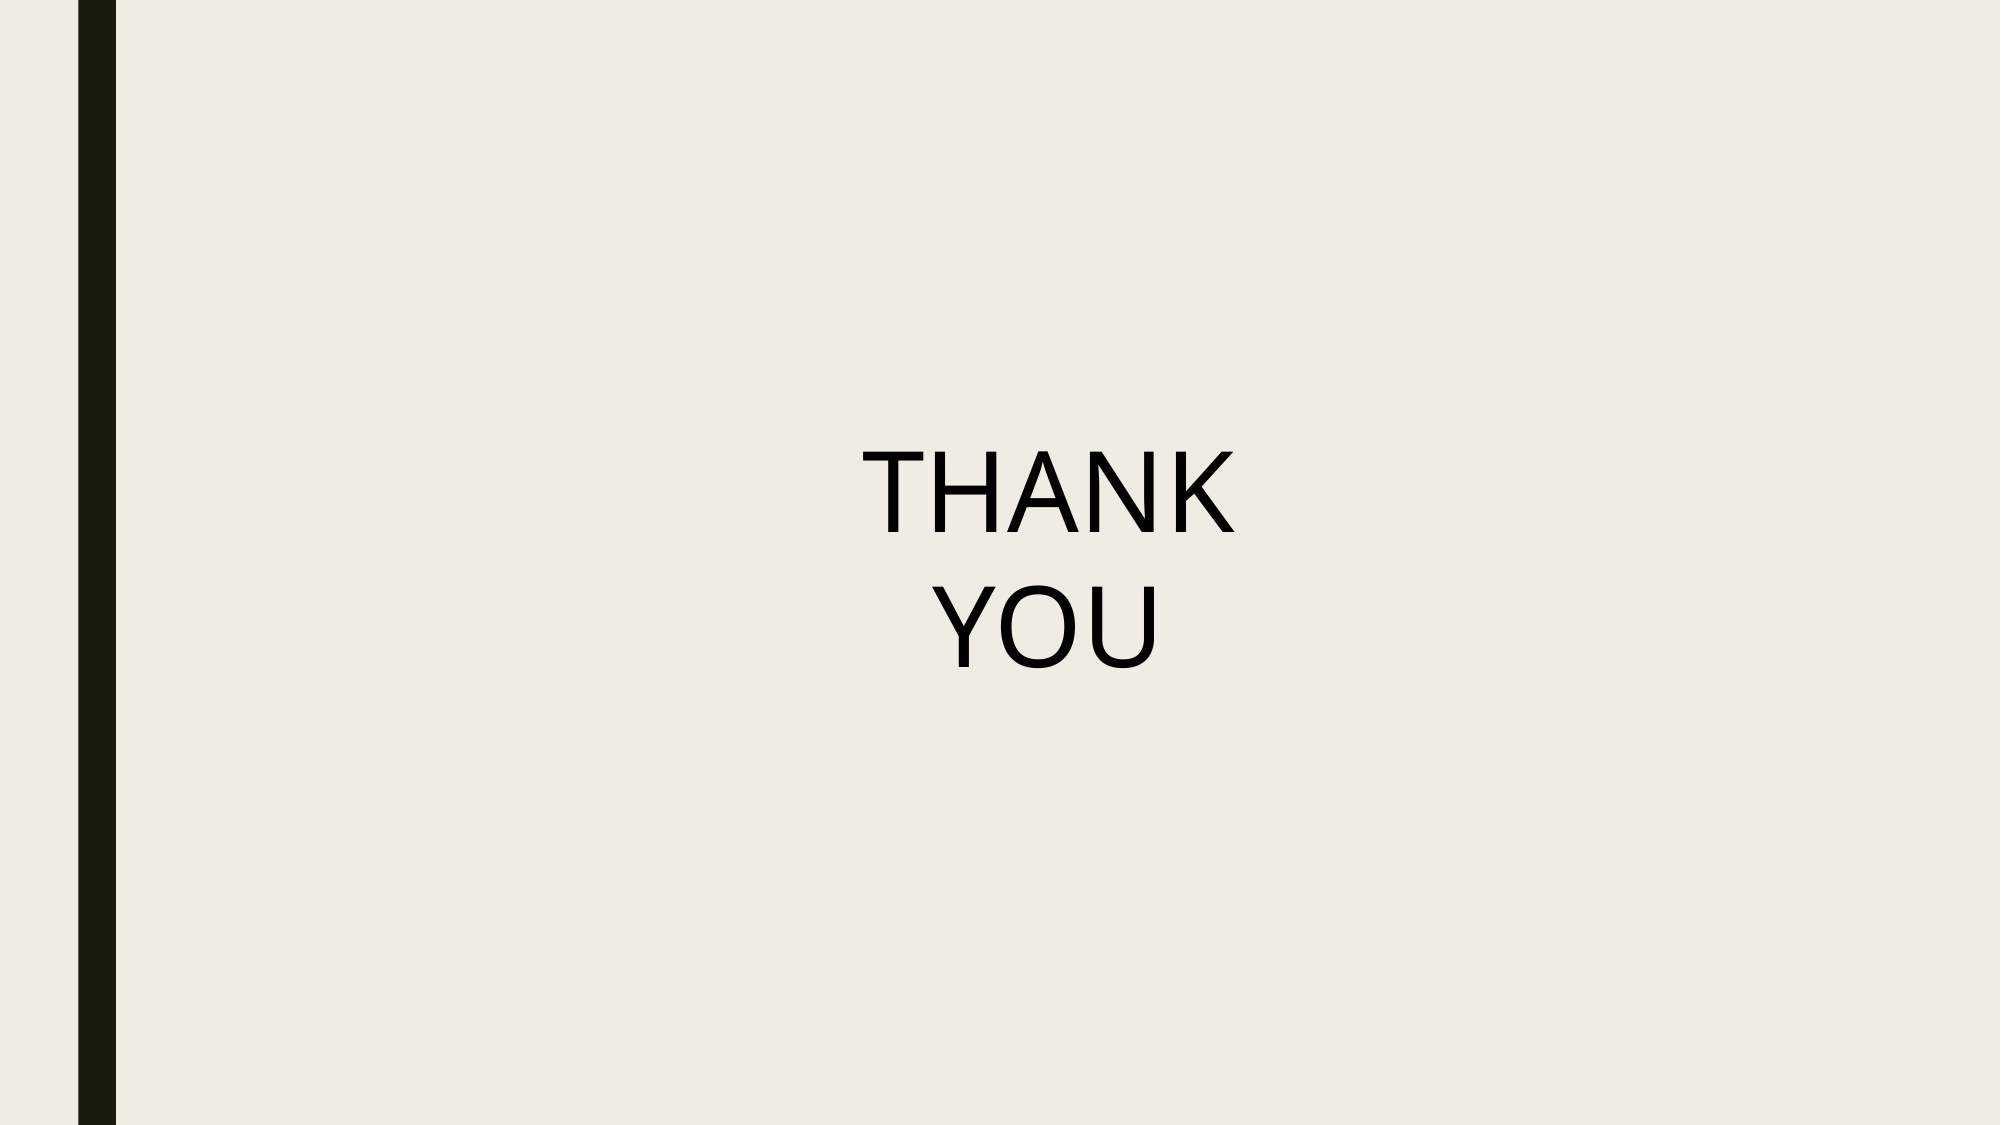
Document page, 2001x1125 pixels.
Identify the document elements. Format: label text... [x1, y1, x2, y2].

text_box THANK YOU [727, 413, 1370, 698]
